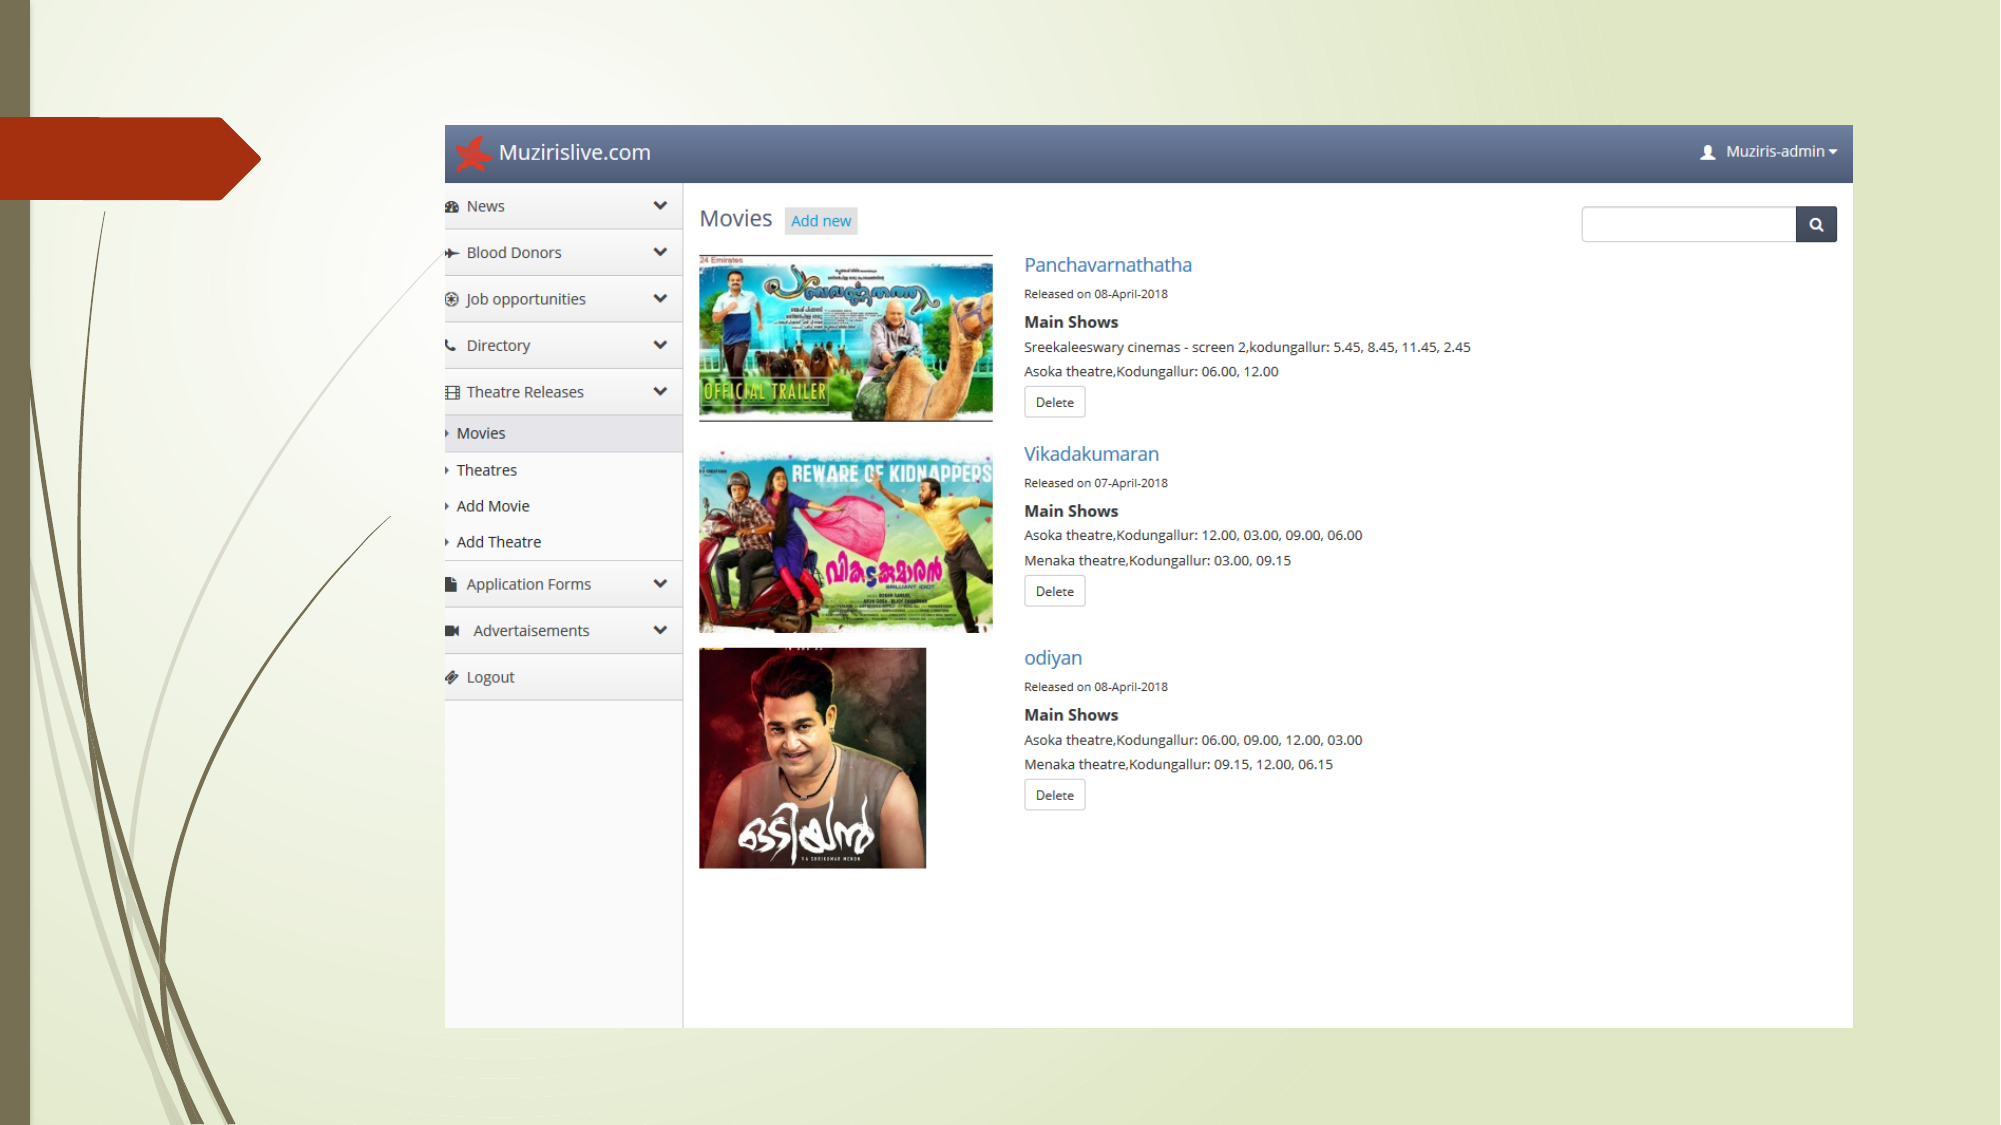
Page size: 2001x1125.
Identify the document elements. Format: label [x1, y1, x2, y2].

list [445, 125, 1853, 1028]
